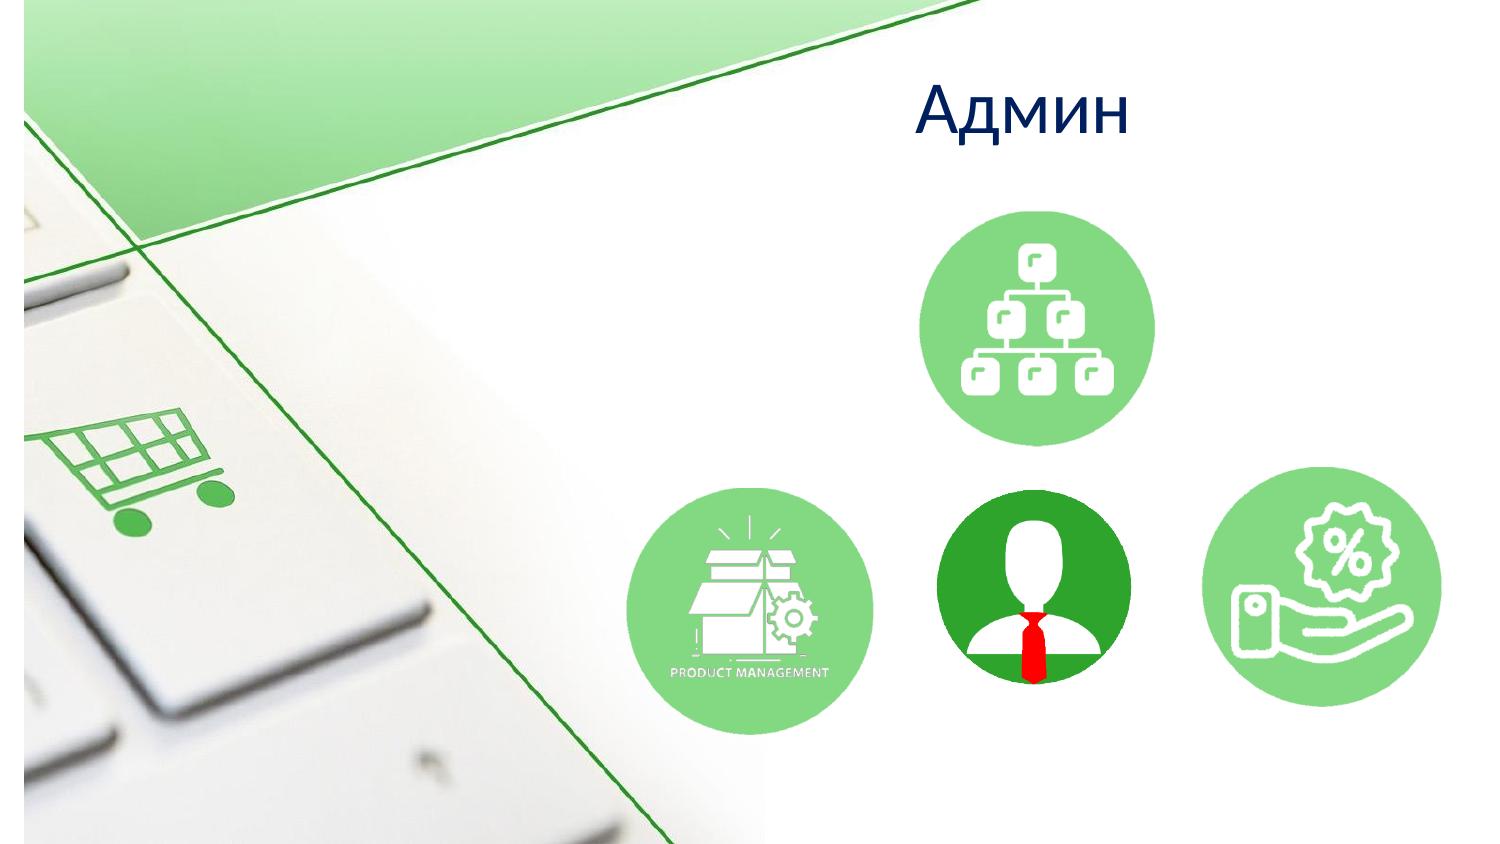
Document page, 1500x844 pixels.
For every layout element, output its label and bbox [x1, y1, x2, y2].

text_box [24, 0, 1500, 844]
